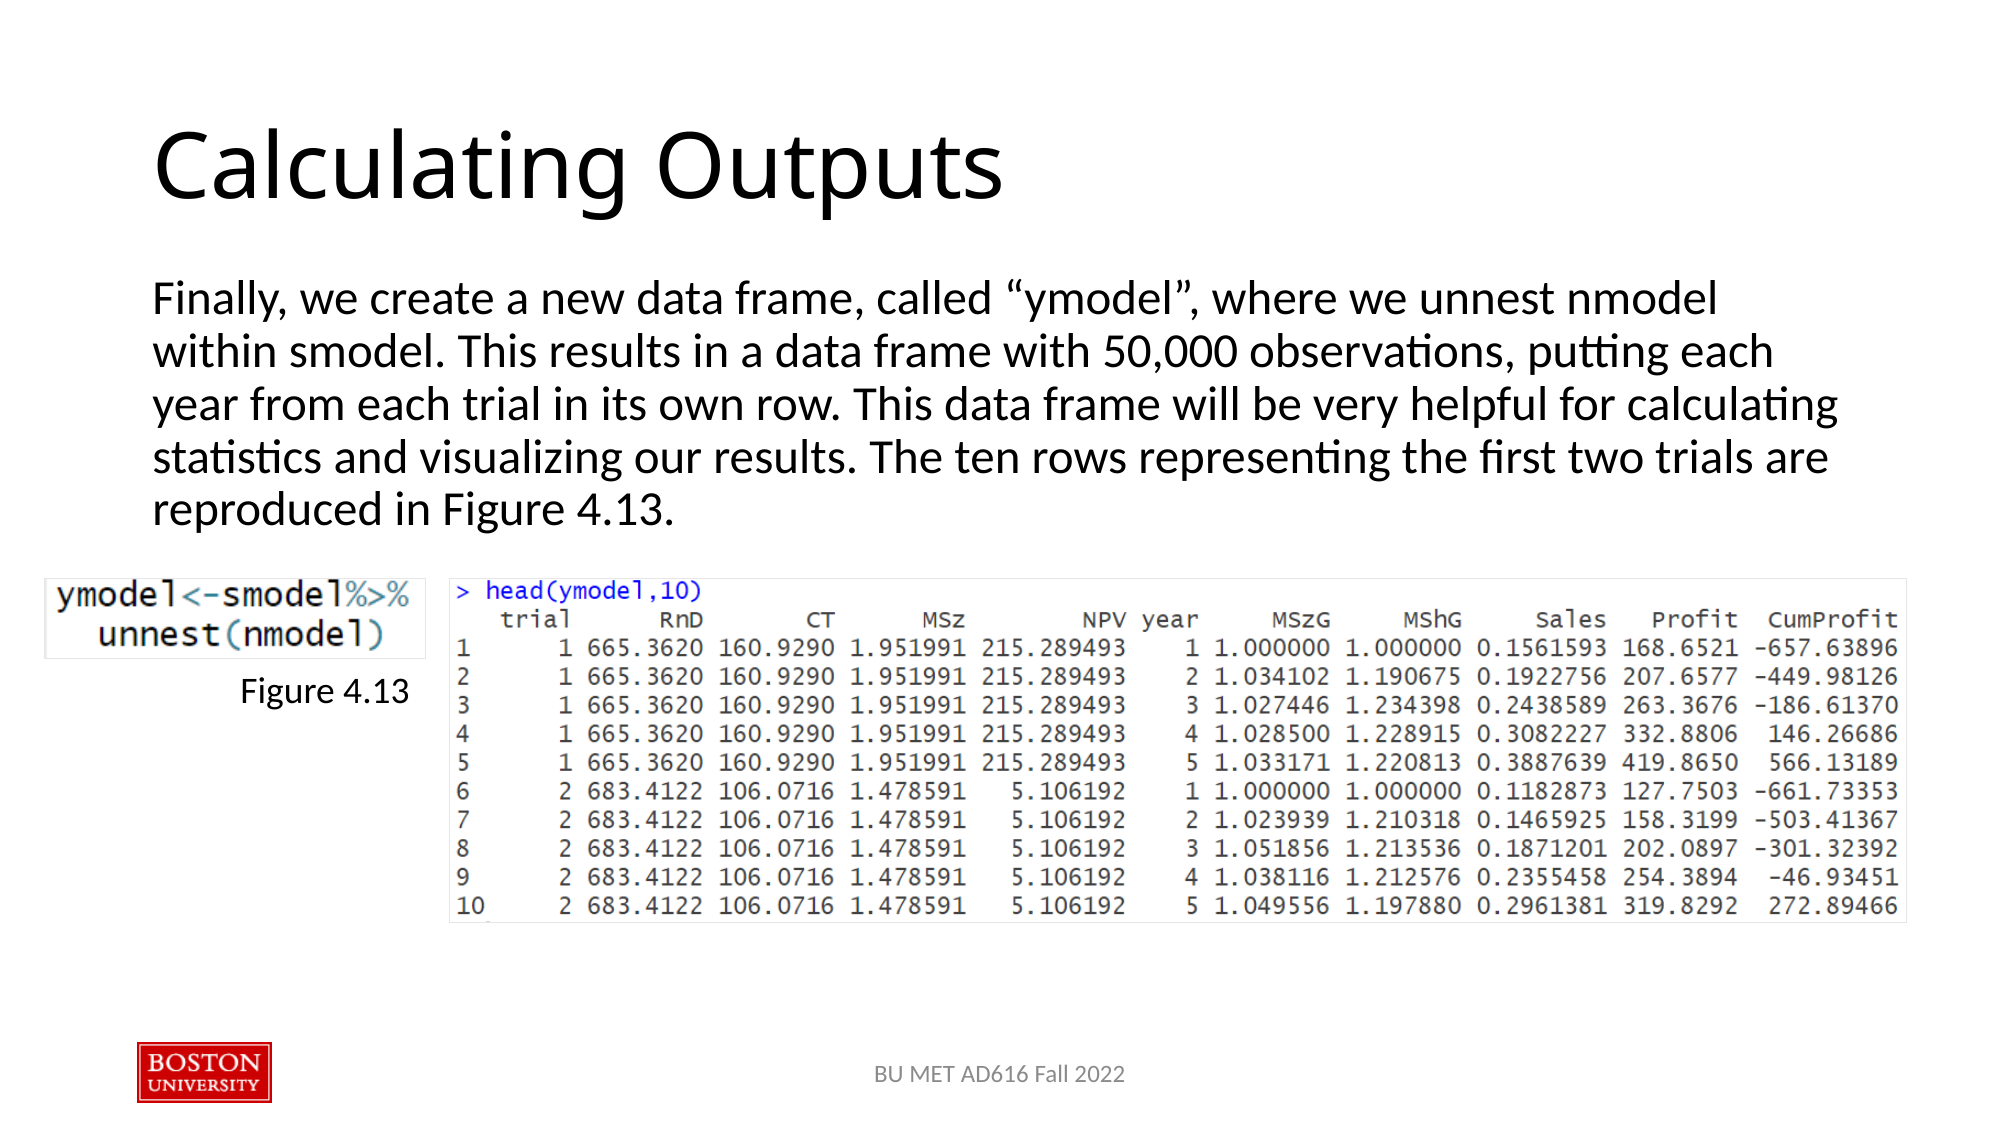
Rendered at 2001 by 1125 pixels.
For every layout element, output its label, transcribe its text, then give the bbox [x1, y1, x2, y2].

text_box Figure 4.13 [225, 659, 425, 718]
footer BU MET AD616 Fall 2022 [662, 1042, 1338, 1103]
title Calculating Outputs [137, 59, 1863, 265]
list Finally, we create a new data frame, called “ymodel”, where we unnest nmodel within smodel. This results in a data frame with 50,000 observations, putting each year from each trial in its own row. This data frame will be very helpful for calculating statistics and visualizing our results. The ten rows representing the first two trials are reproduced in Figure 4.13. [137, 265, 1863, 548]
picture [44, 578, 426, 659]
picture [137, 1042, 272, 1103]
picture [449, 578, 1907, 923]
